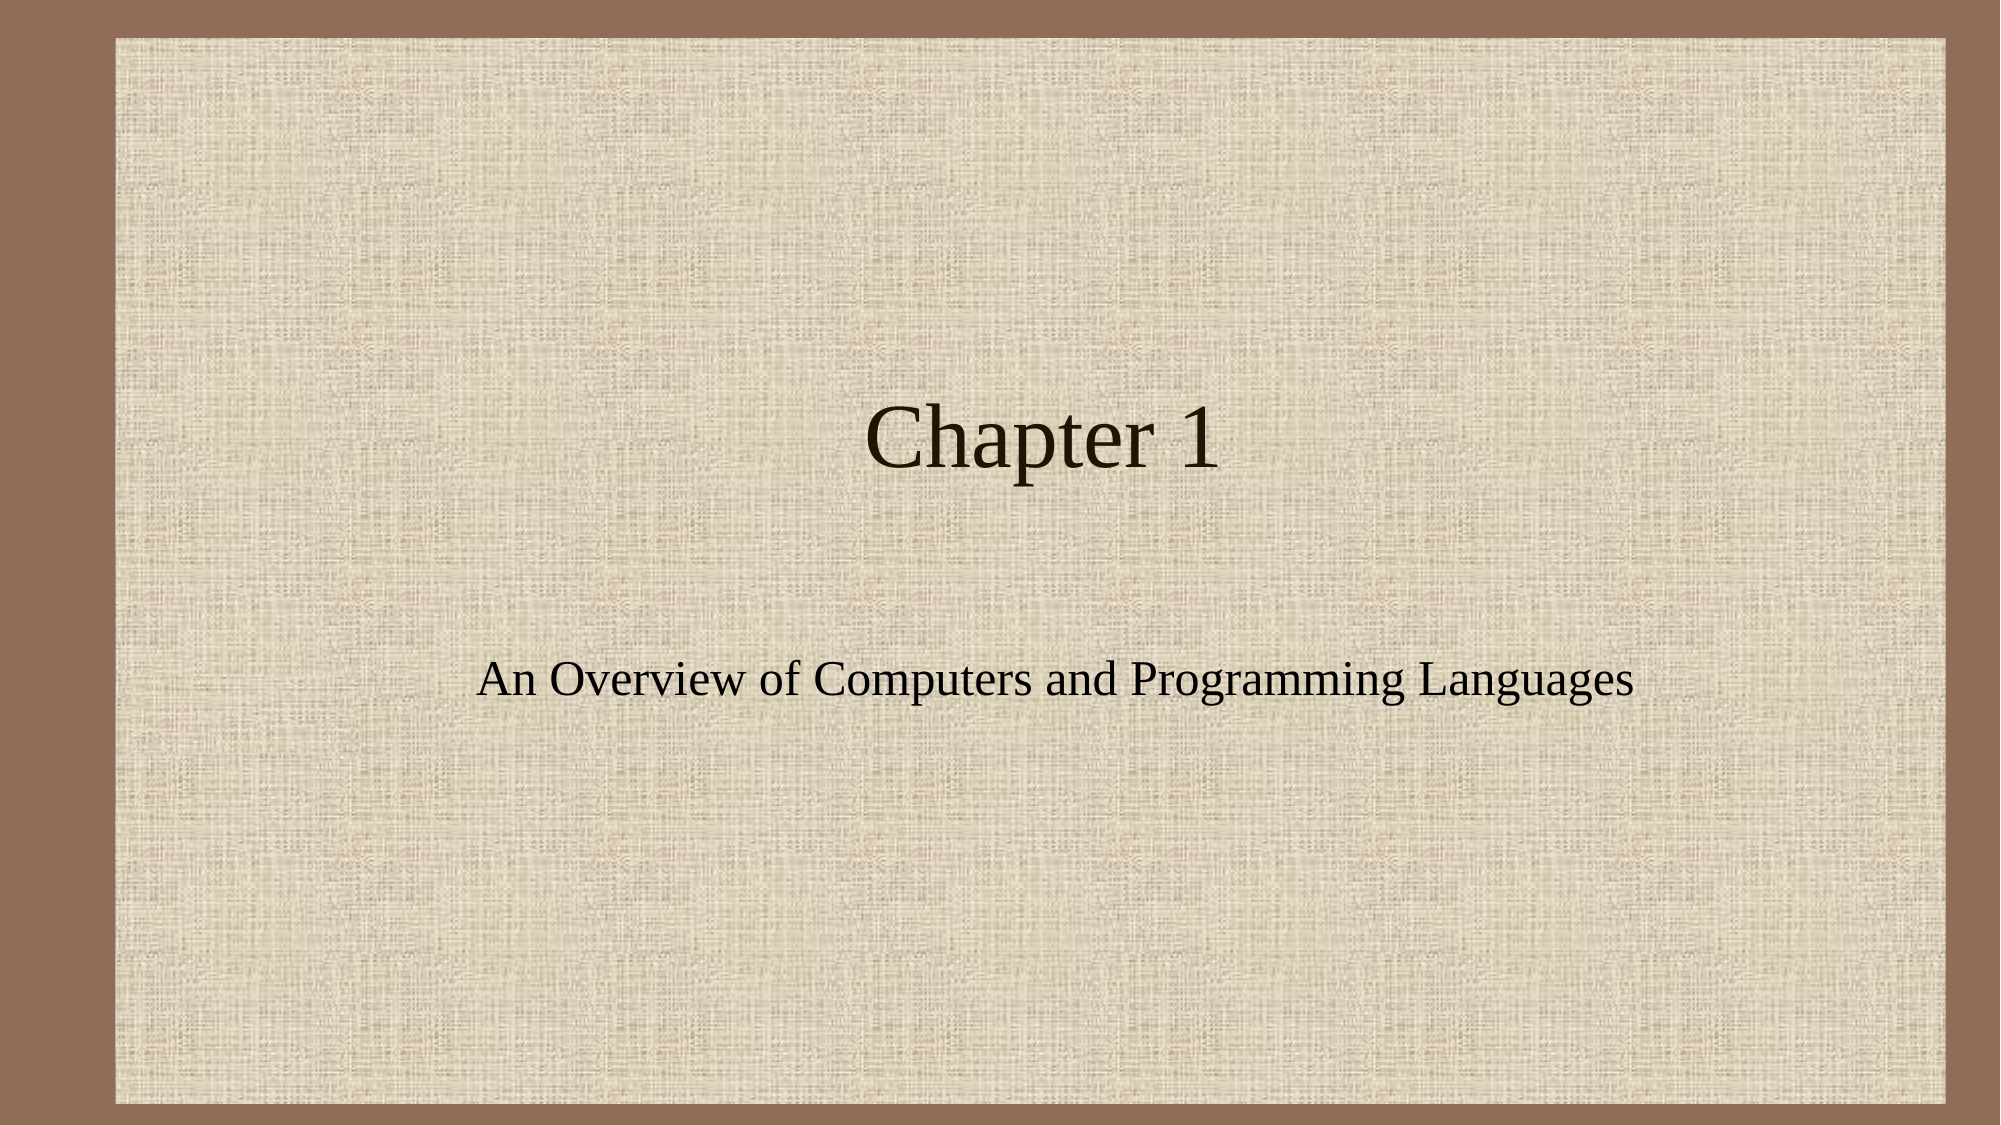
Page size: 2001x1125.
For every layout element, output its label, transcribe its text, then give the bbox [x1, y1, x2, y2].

subtitle An Overview of Computers and Programming Languages [355, 637, 1756, 929]
picture [115, 38, 1946, 1104]
title Chapter 1 [200, 337, 1889, 525]
